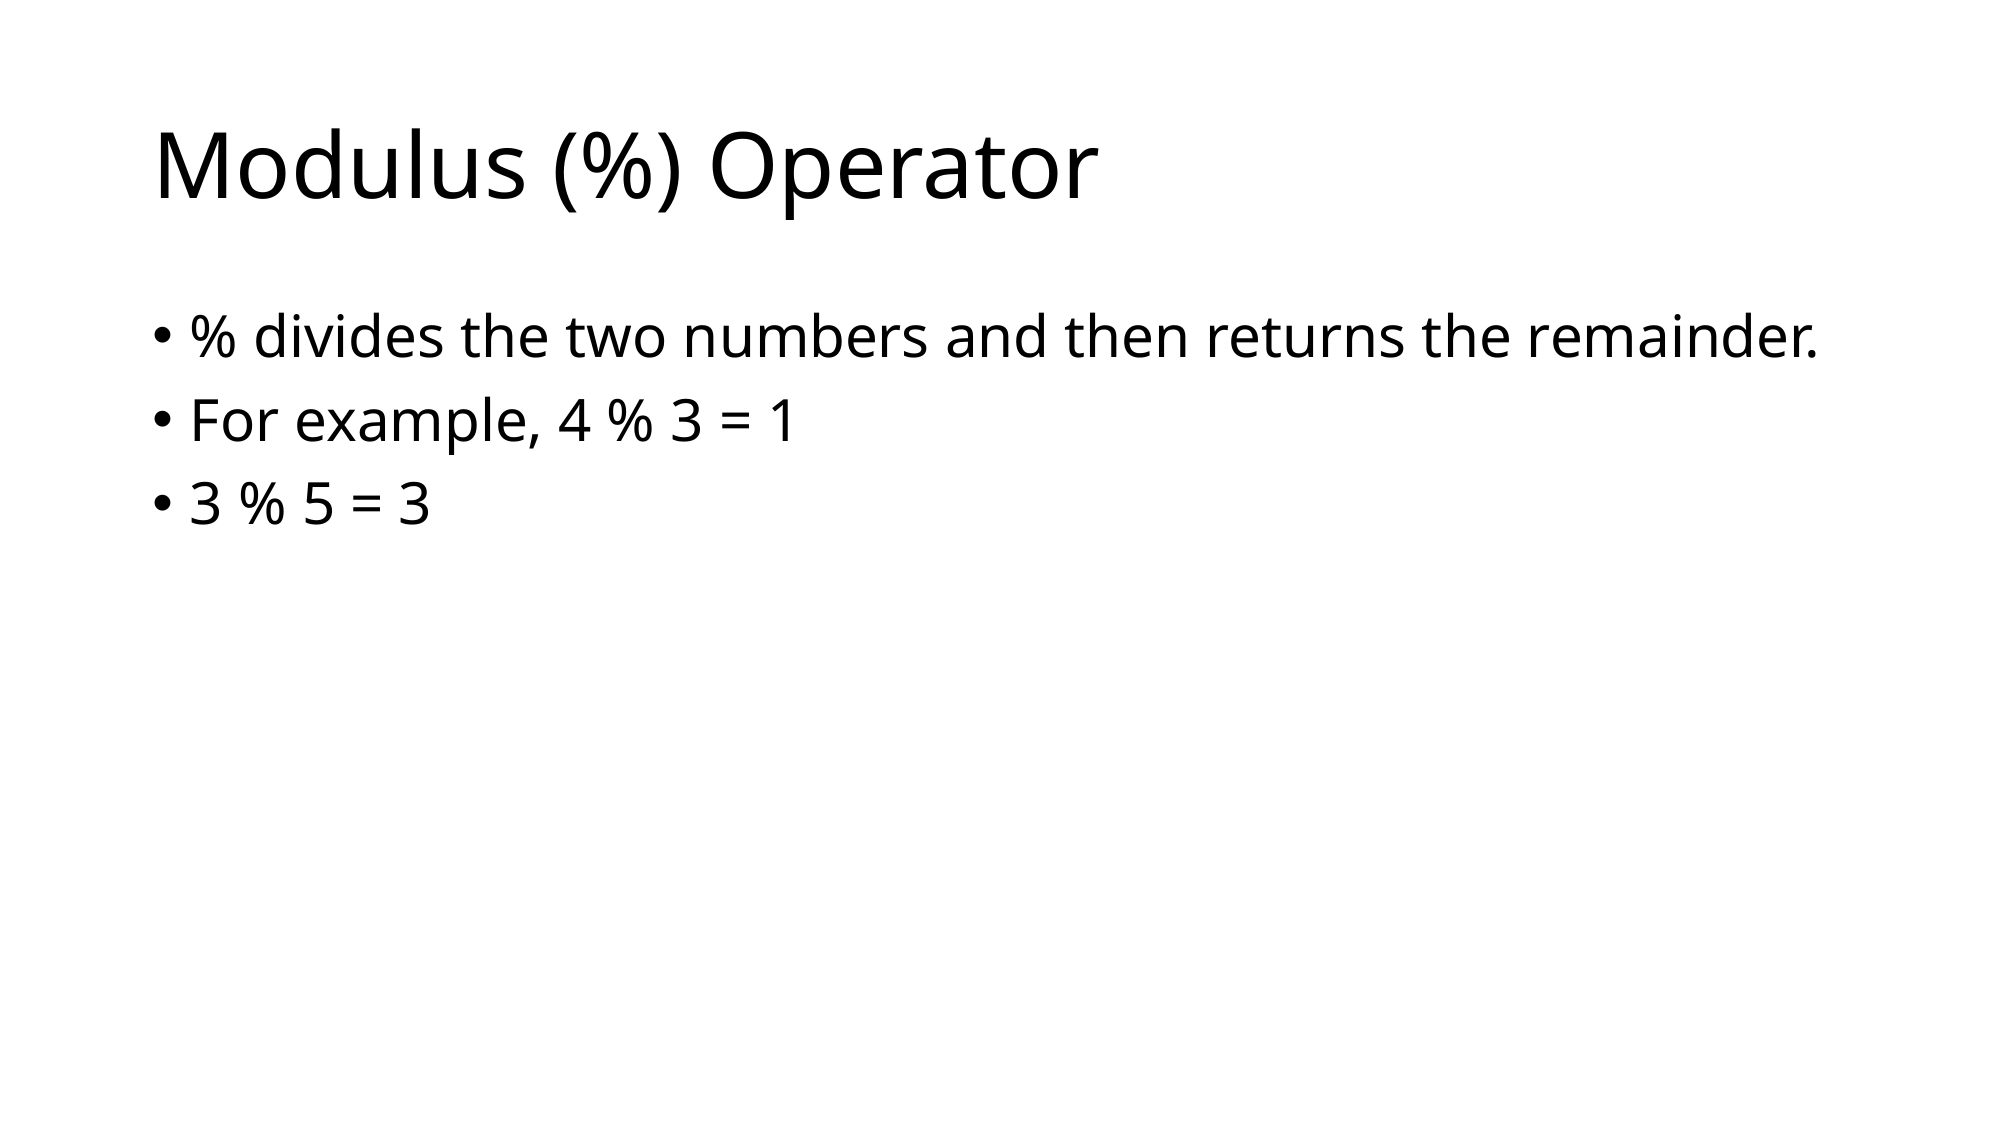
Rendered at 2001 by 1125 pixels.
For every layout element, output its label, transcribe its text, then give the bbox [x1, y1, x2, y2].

title Modulus (%) Operator [137, 59, 1863, 278]
list % divides the two numbers and then returns the remainder. For example, 4 % 3 = 1 3 % 5 = 3 [137, 299, 1863, 1014]
